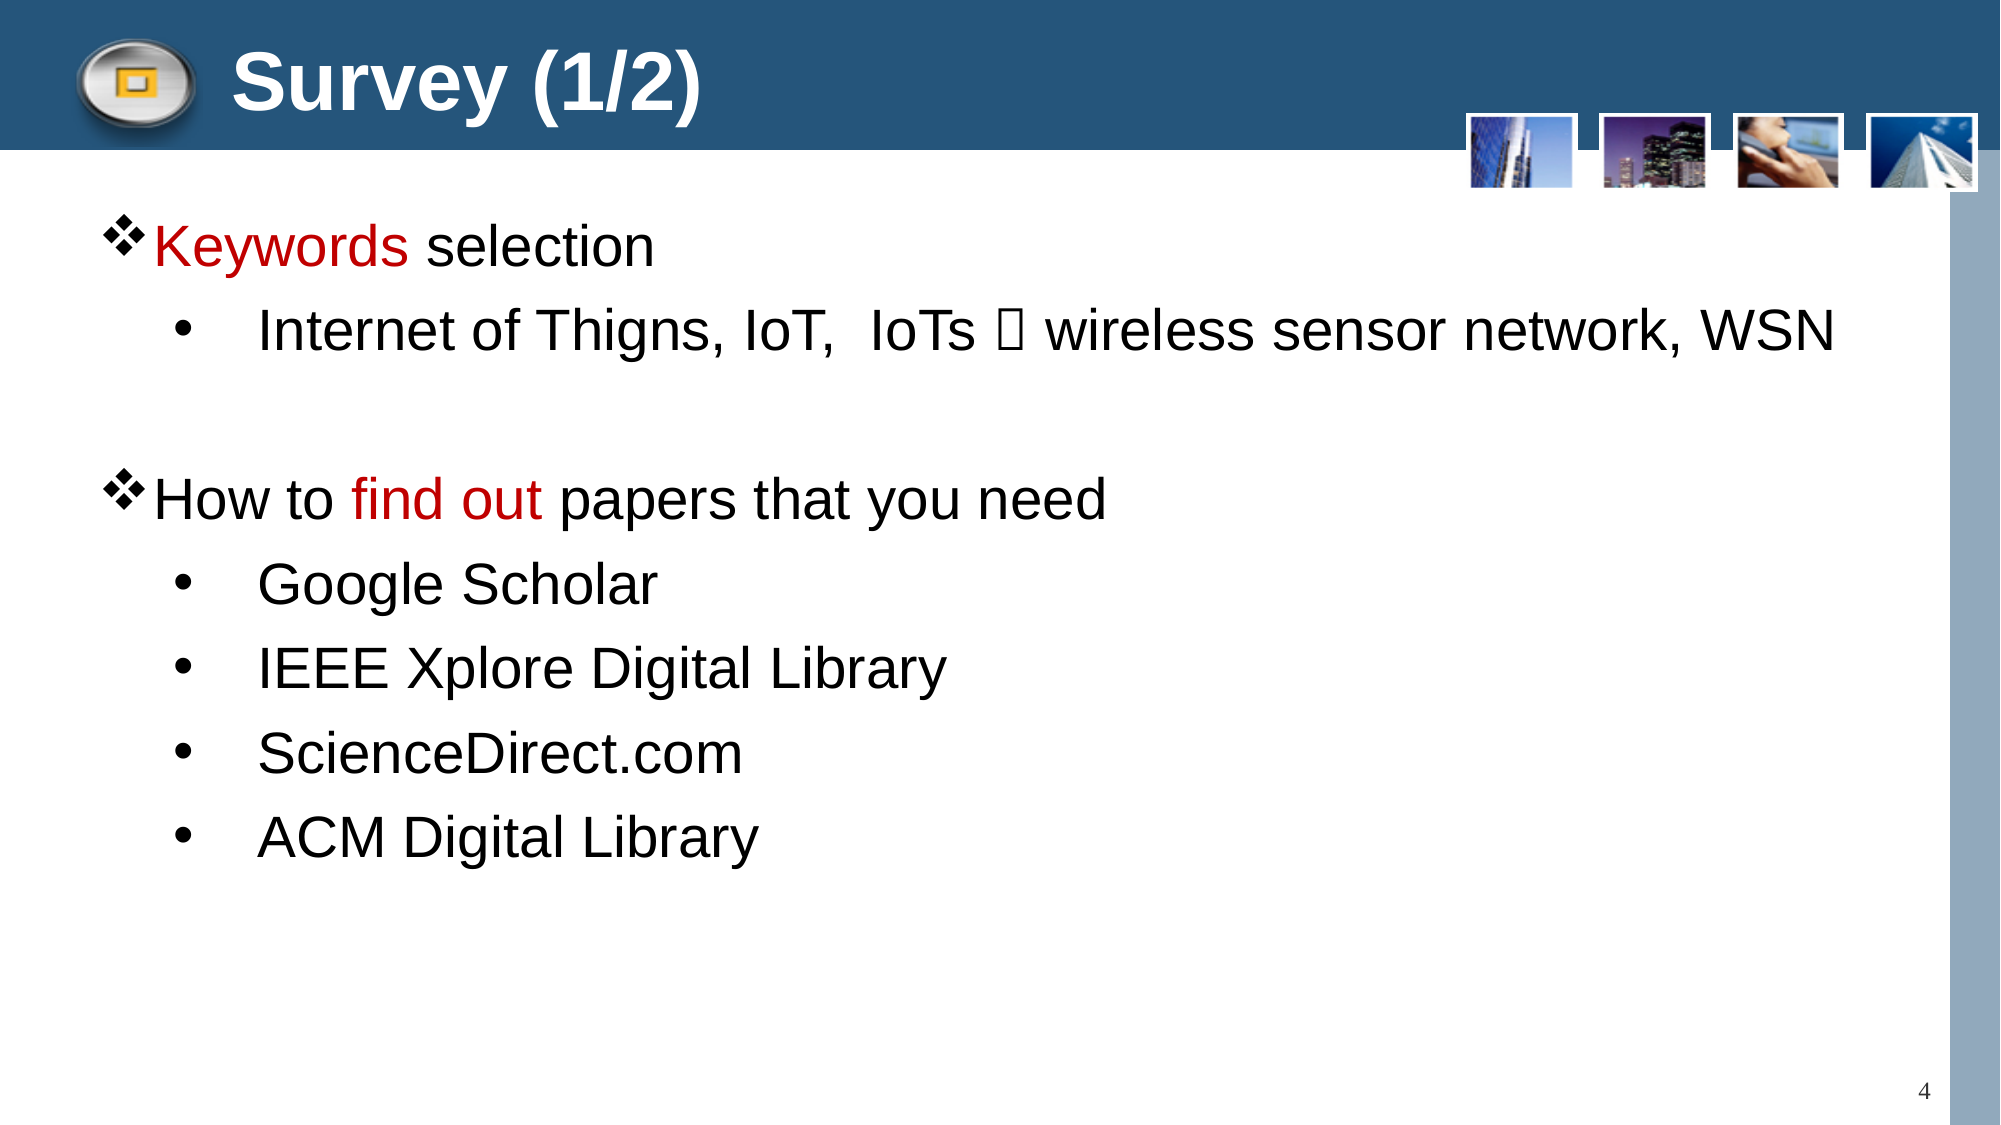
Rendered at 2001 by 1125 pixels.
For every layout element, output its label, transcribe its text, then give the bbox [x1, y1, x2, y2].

text_box Survey (1/2) [216, 37, 1767, 118]
slide_number 4 [1833, 1067, 2001, 1110]
picture [1466, 118, 1578, 192]
picture [1866, 113, 1978, 192]
text_box Keywords selection Internet of Thigns, IoT, IoTs  wireless sensor network, WSN How to find out papers that you need Google Scholar IEEE Xplore Digital Library ScienceDirect.com ACM Digital Library [83, 199, 1925, 1038]
picture [66, 37, 203, 147]
picture [1733, 113, 1844, 192]
picture [1599, 118, 1711, 192]
